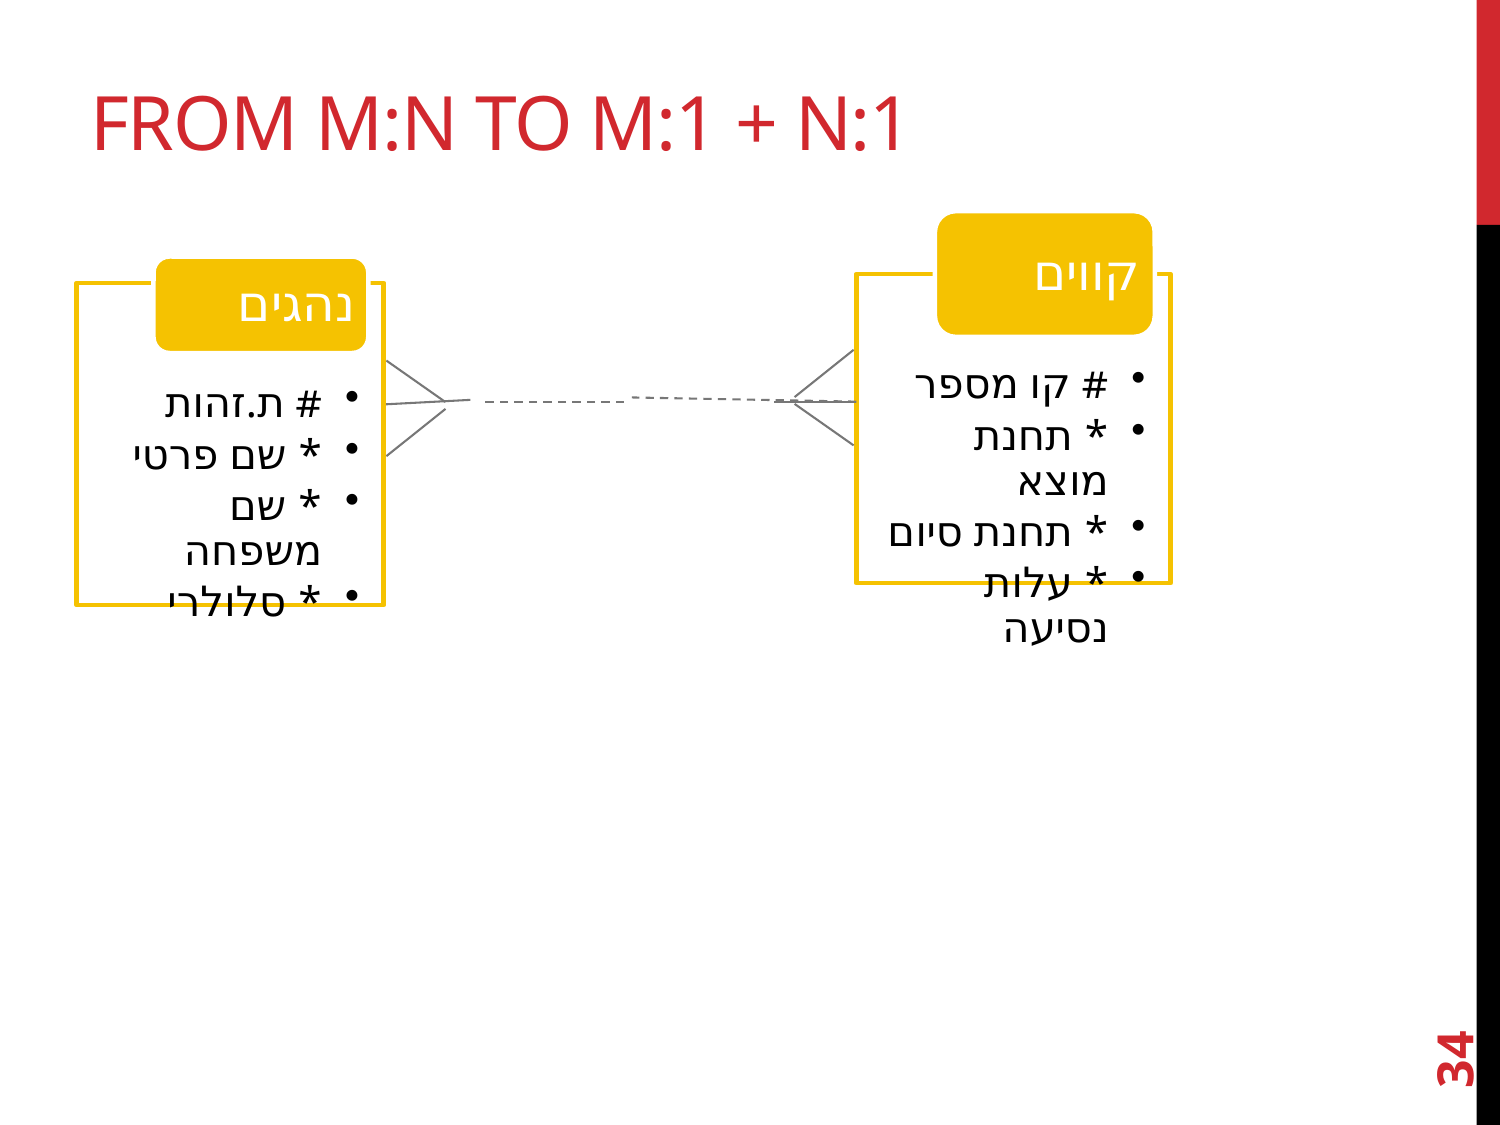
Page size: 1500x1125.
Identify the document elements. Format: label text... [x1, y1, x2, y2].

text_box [773, 406, 857, 446]
slide_number 34 [1427, 1060, 1488, 1104]
title From m:n to m:1 + n:1 [75, 25, 1447, 173]
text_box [631, 396, 857, 403]
text_box [1427, 843, 1488, 1060]
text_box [855, 209, 1172, 585]
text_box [394, 360, 471, 457]
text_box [773, 349, 857, 391]
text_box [76, 254, 385, 607]
